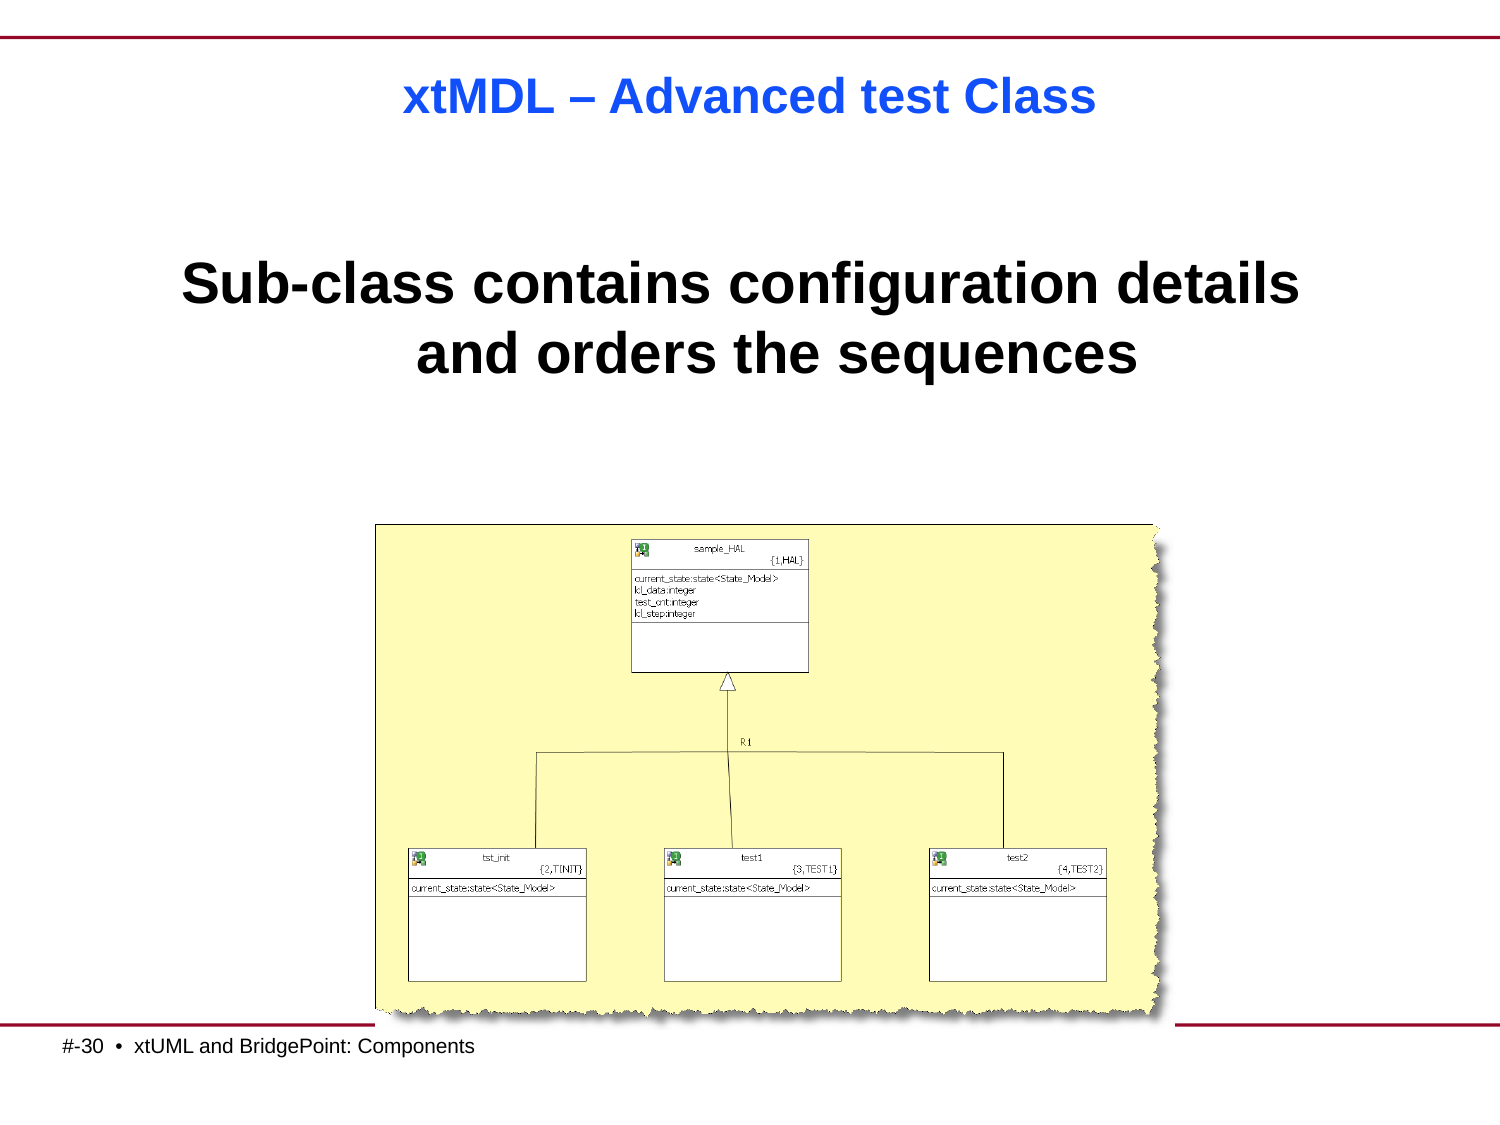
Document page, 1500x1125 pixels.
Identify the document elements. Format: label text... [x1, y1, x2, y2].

title xtMDL – Advanced test Class [24, 36, 1476, 151]
list Sub-class contains configuration details and orders the sequences [86, 236, 1414, 1001]
picture [374, 524, 1176, 1030]
